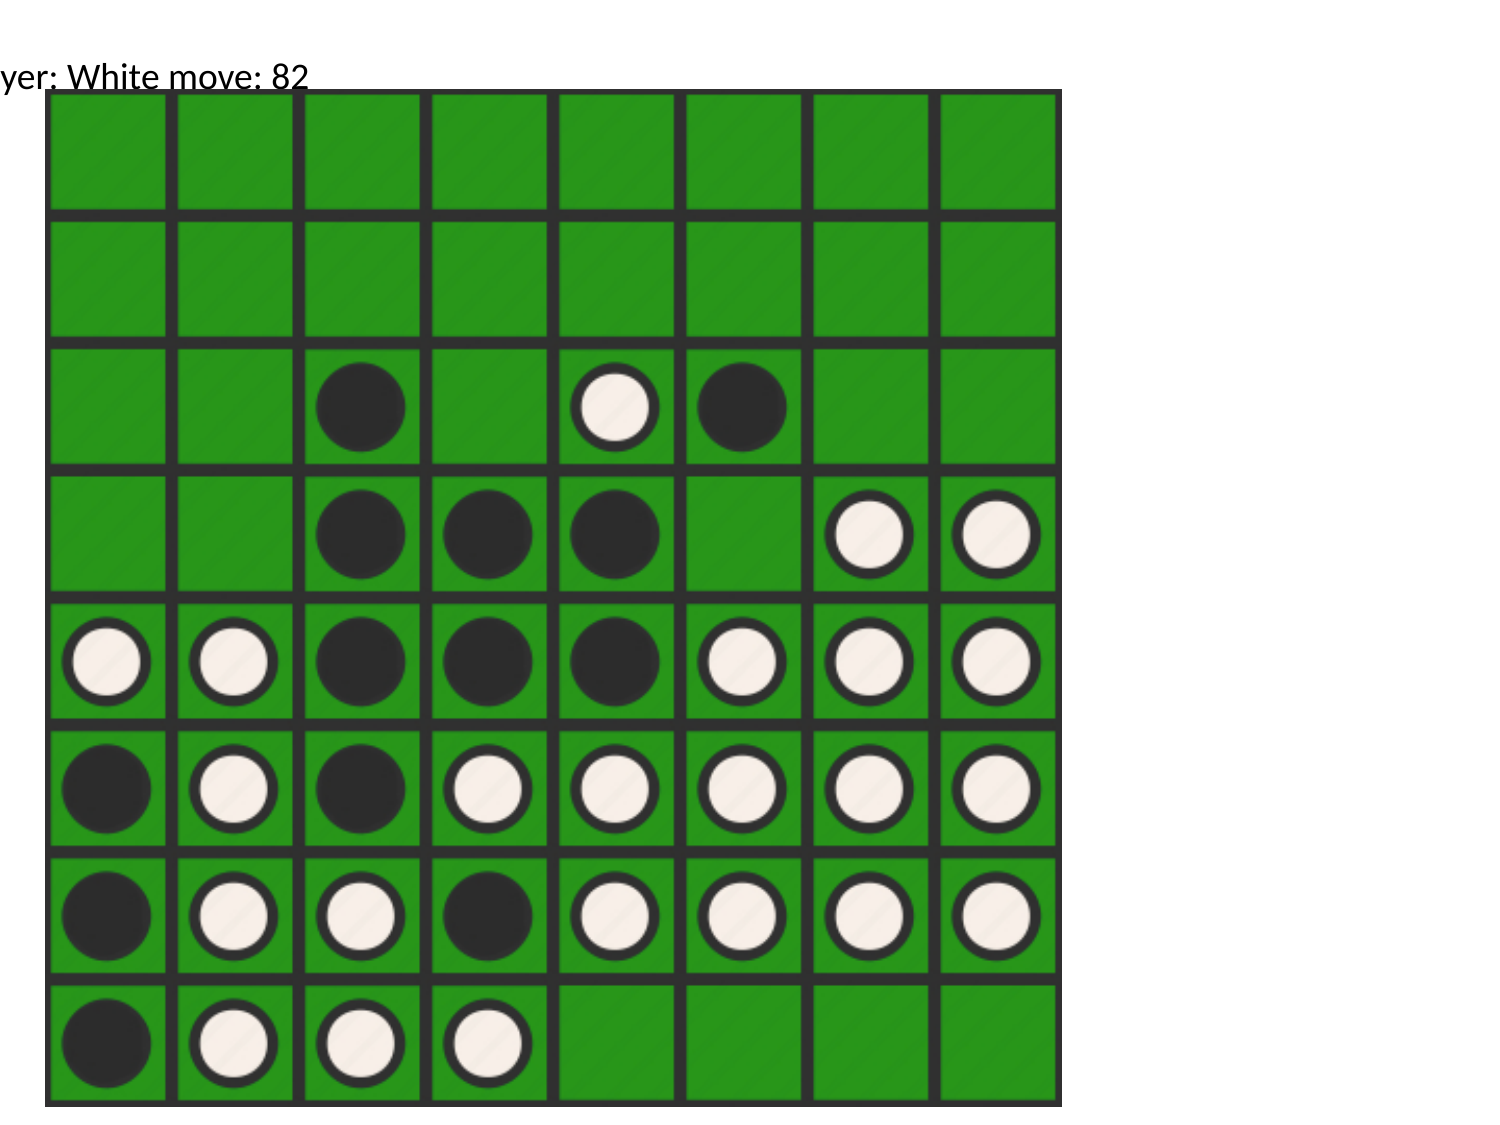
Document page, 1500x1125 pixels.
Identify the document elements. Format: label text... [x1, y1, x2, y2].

text_box turn: 32 player: White move: 82 [0, 44, 325, 105]
picture [44, 89, 1062, 1107]
